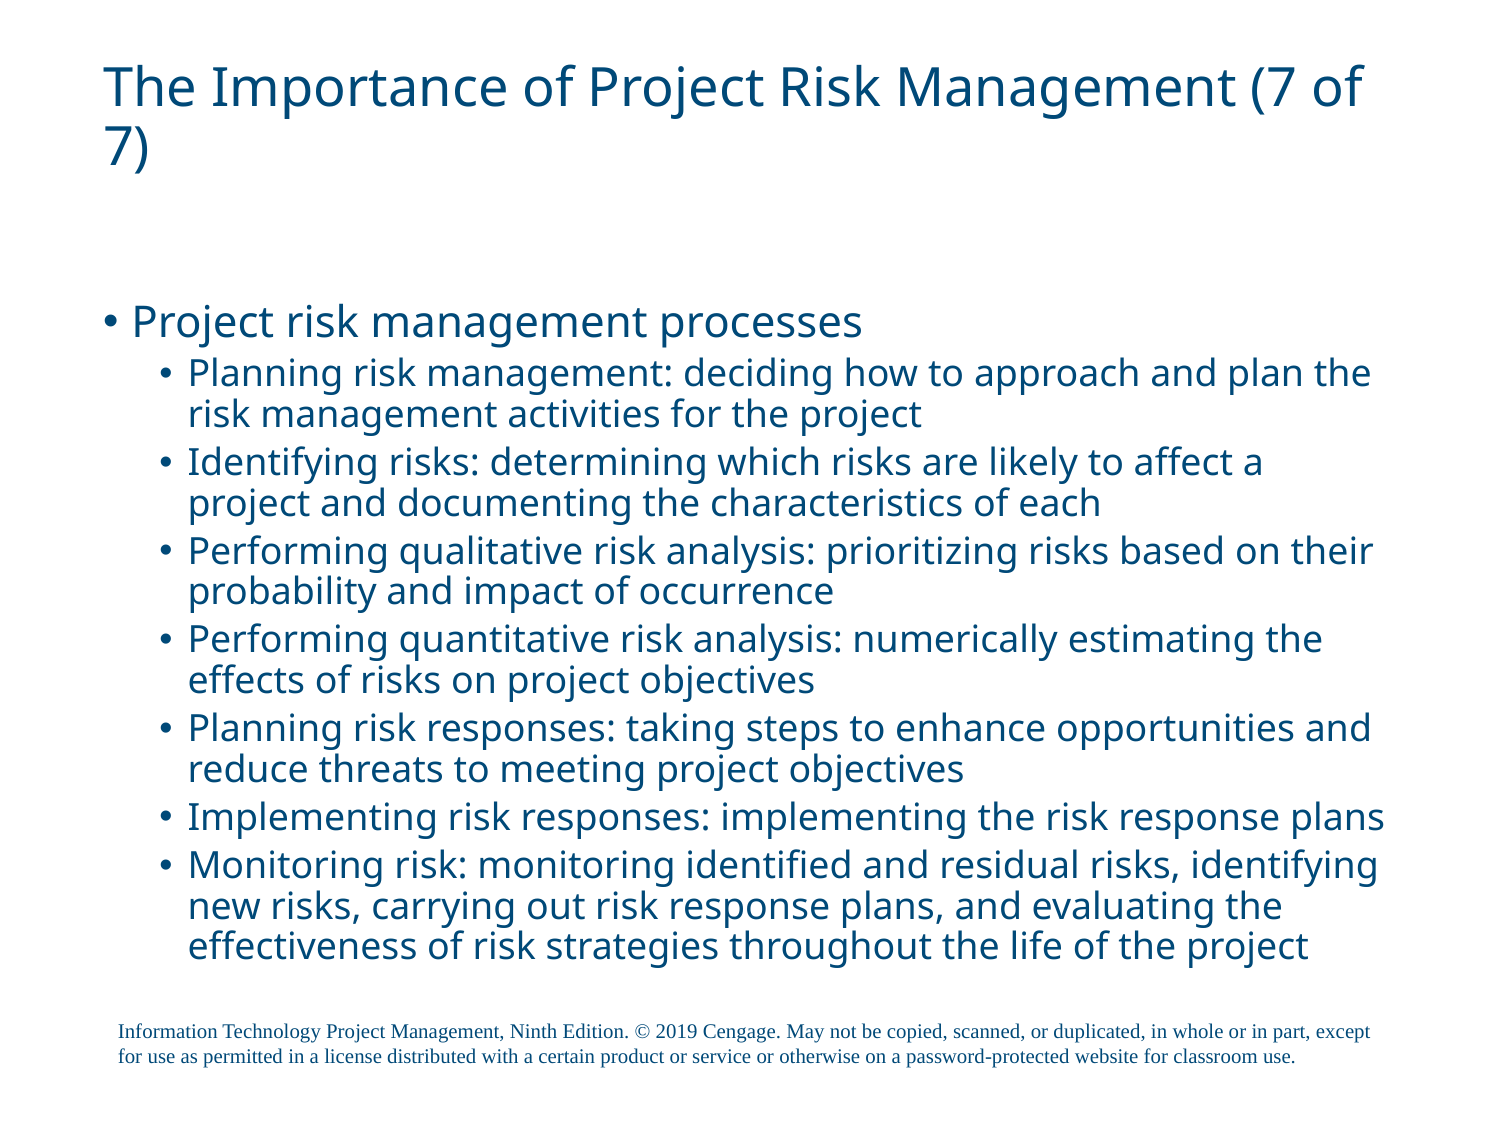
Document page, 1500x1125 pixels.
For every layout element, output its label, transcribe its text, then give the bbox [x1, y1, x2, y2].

list Project risk management processes Planning risk management: deciding how to approach and plan the risk management activities for the project Identifying risks: determining which risks are likely to affect a project and documenting the characteristics of each Performing qualitative risk analysis: prioritizing risks based on their probability and impact of occurrence Performing quantitative risk analysis: numerically estimating the effects of risks on project objectives Planning risk responses: taking steps to enhance opportunities and reduce threats to meeting project objectives Implementing risk responses: implementing the risk response plans Monitoring risk: monitoring identified and residual risks, identifying new risks, carrying out risk response plans, and evaluating the effectiveness of risk strategies throughout the life of the project [103, 299, 1397, 1009]
footer Information Technology Project Management, Ninth Edition. © 2019 Cengage. May not be copied, scanned, or duplicated, in whole or in part, except for use as permitted in a license distributed with a certain product or service or otherwise on a password-protected website for classroom use. [103, 1009, 1397, 1070]
title The Importance of Project Risk Management (7 of 7) [103, 59, 1397, 278]
